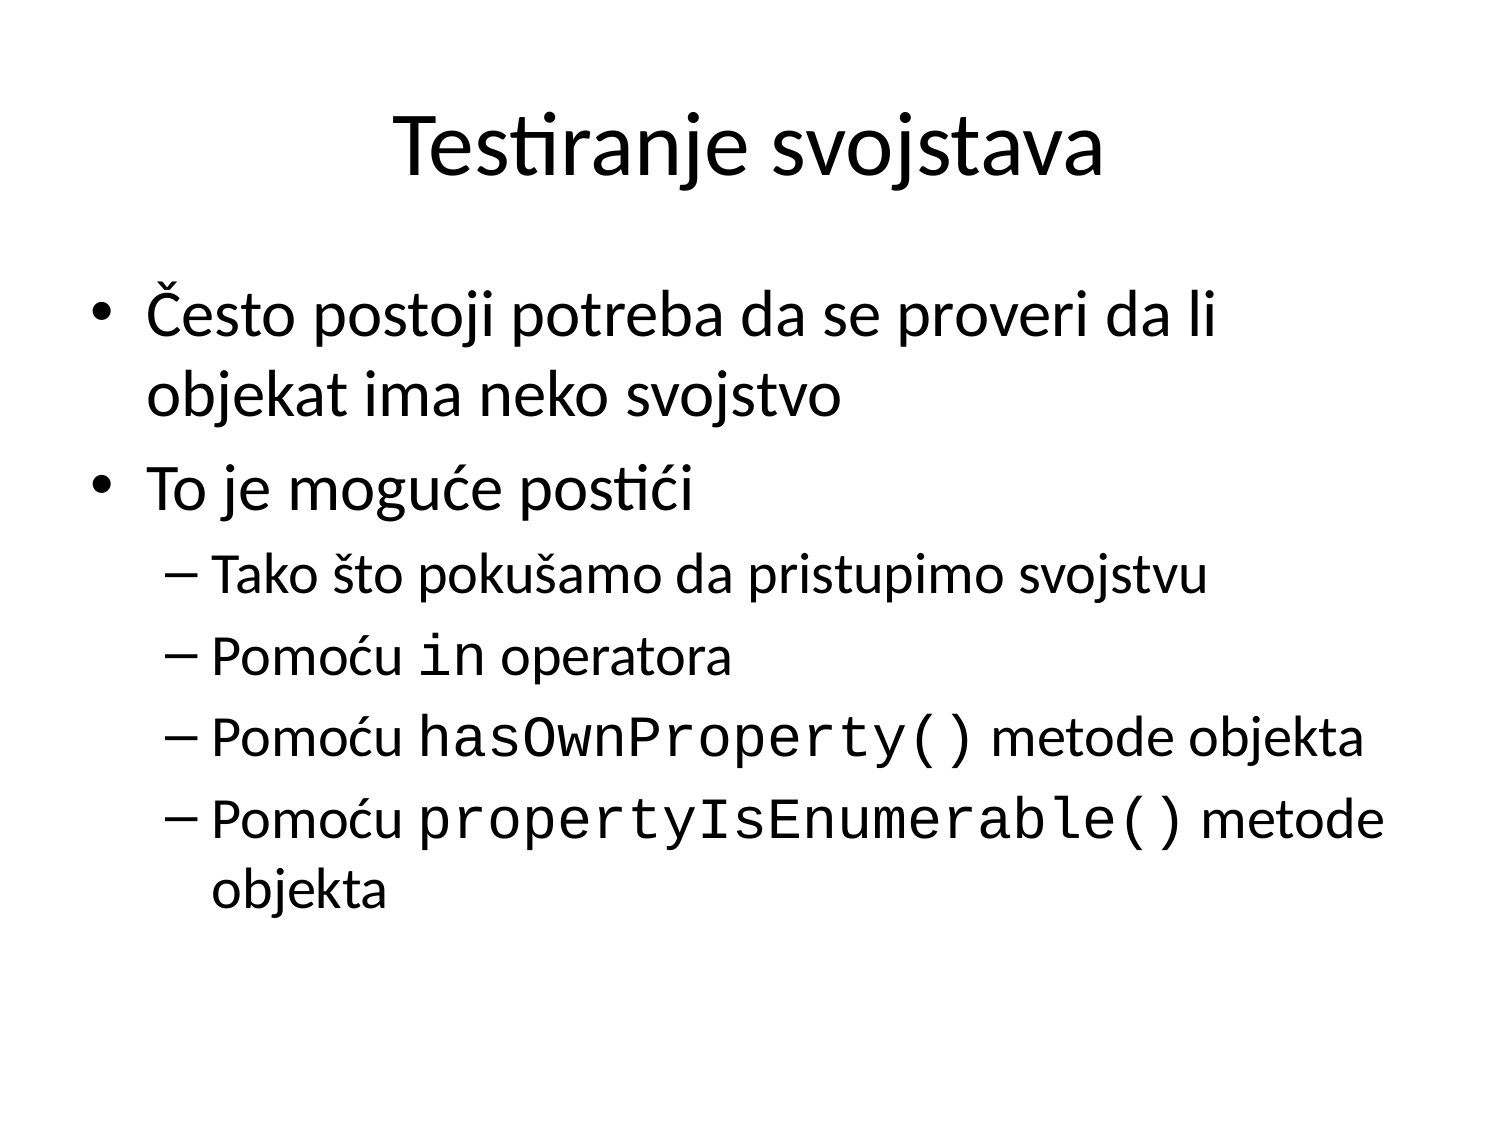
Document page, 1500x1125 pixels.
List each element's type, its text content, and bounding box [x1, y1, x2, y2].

title Testiranje svojstava [75, 45, 1425, 233]
list Često postoji potreba da se proveri da li objekat ima neko svojstvo To je moguće postići Tako što pokušamo da pristupimo svojstvu Pomoću in operatora Pomoću hasOwnProperty() metode objekta Pomoću propertyIsEnumerable() metode objekta [75, 262, 1425, 1005]
